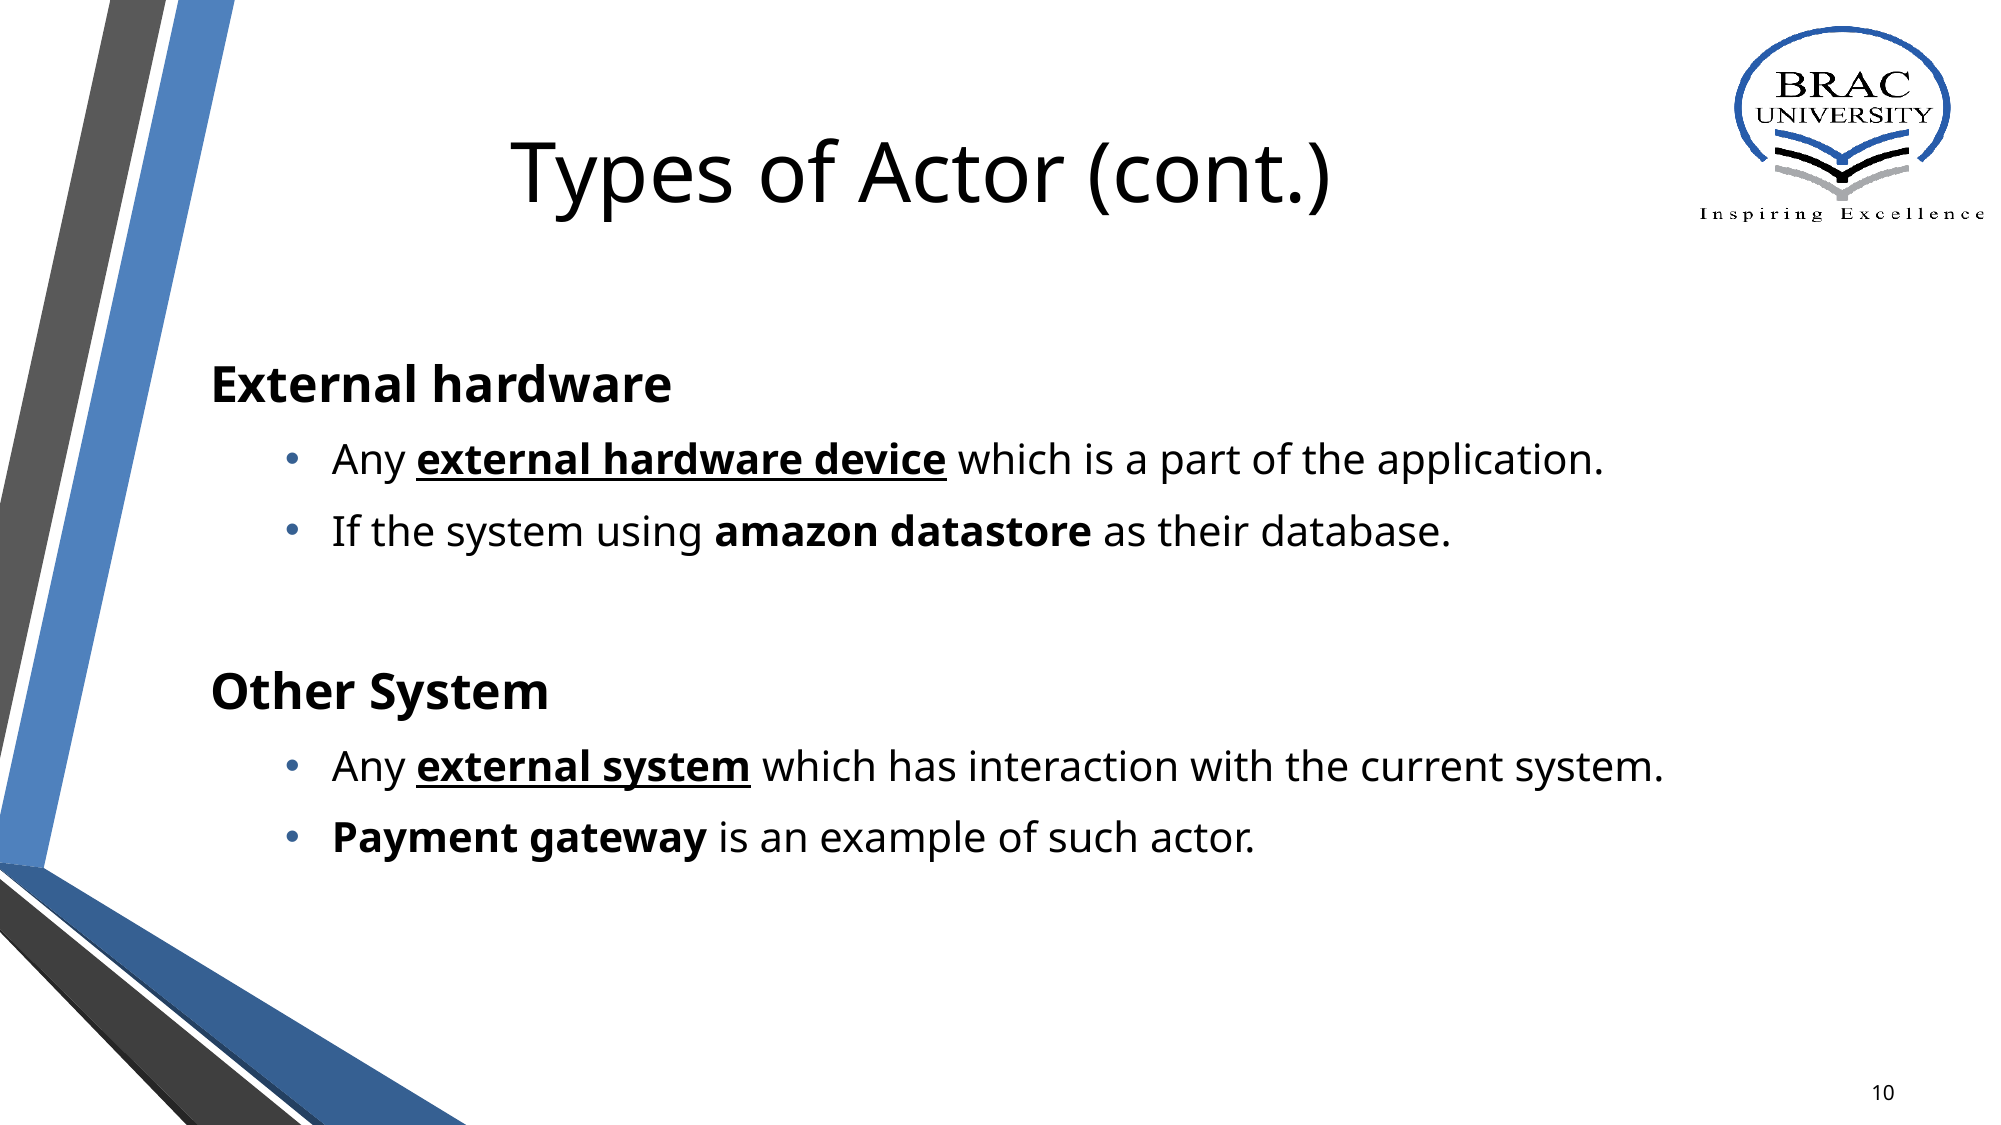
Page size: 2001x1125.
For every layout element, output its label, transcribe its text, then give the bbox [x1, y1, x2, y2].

title Types of Actor (cont.) [214, 75, 1650, 262]
list External hardware Any external hardware device which is a part of the application. If the system using amazon datastore as their database. Other System Any external system which has interaction with the current system. Payment gateway is an example of such actor. [195, 262, 2000, 1082]
picture [1700, 26, 1984, 222]
slide_number ‹#› [1816, 1063, 1910, 1124]
